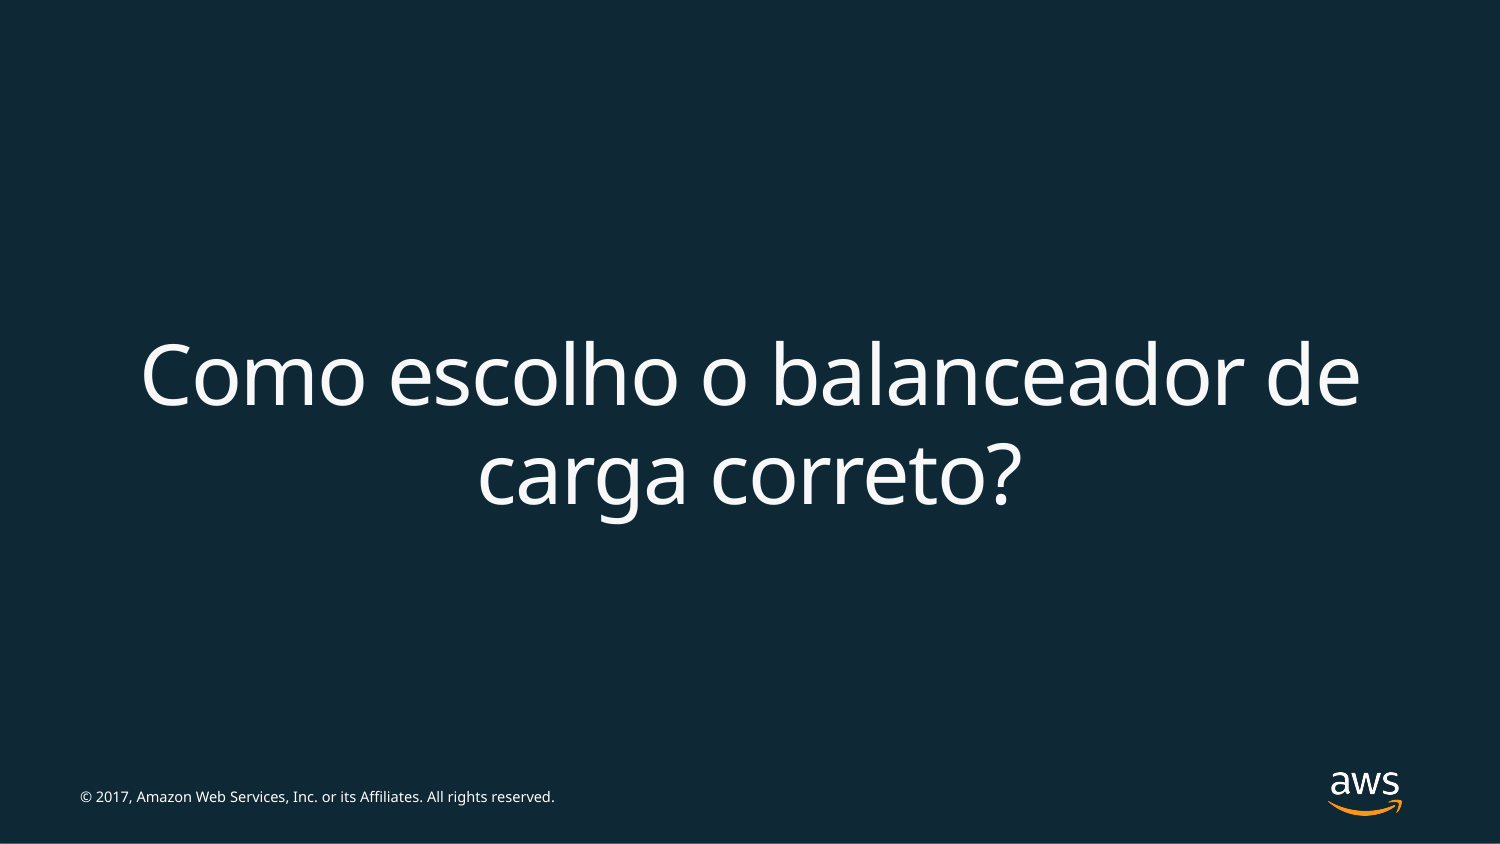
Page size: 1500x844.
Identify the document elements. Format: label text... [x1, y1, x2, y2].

title Como escolho o balanceador de carga correto? [63, 172, 1437, 672]
picture [1328, 772, 1402, 816]
